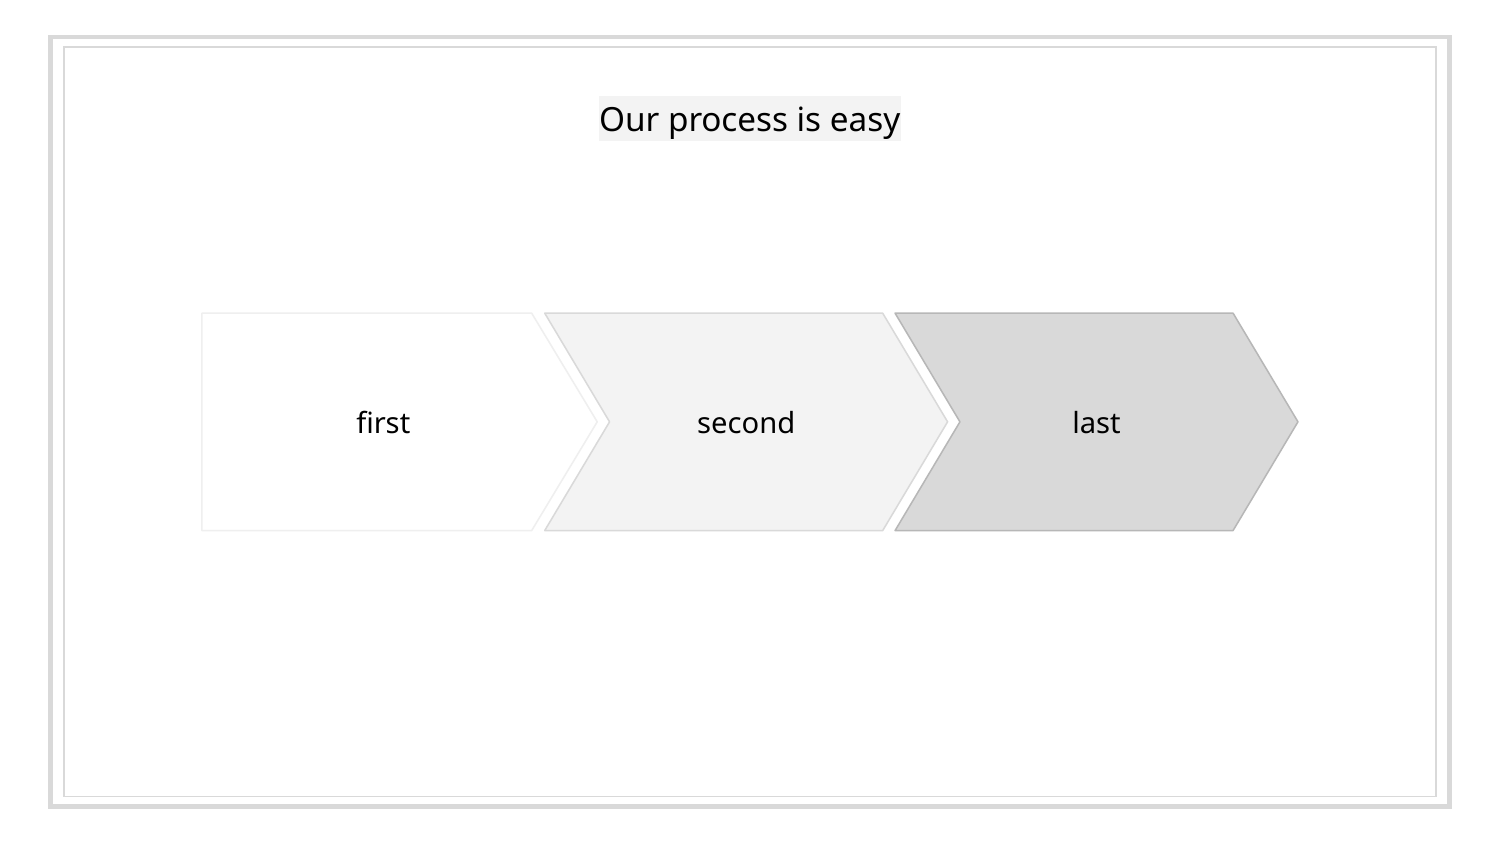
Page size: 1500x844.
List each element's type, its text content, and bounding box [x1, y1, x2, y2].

title Our process is easy [75, 55, 1425, 181]
text_box first [201, 313, 598, 531]
text_box second [544, 313, 948, 531]
text_box last [895, 313, 1298, 531]
